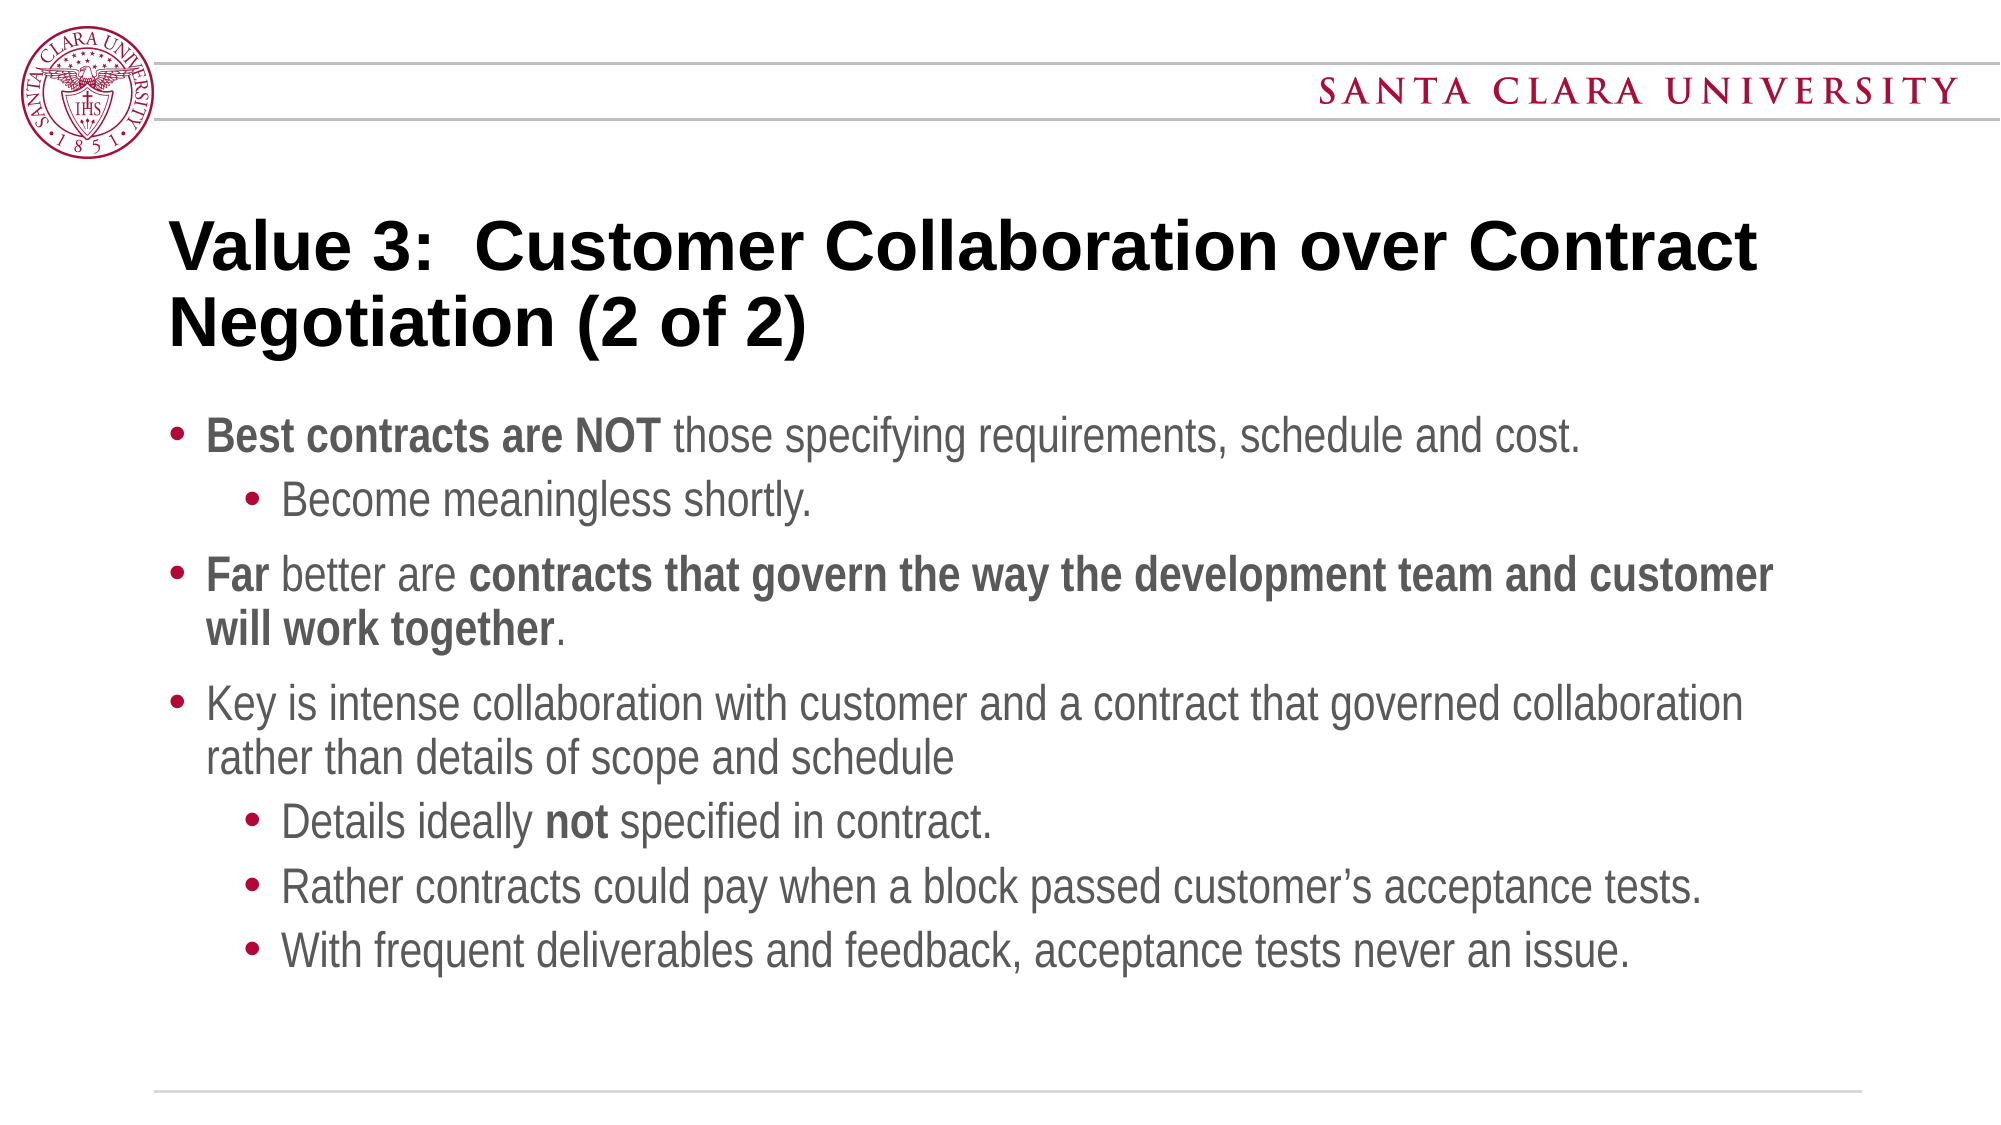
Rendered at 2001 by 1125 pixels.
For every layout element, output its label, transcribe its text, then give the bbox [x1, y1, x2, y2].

title Value 3: Customer Collaboration over Contract Negotiation (2 of 2) [153, 191, 1863, 380]
picture [21, 26, 154, 159]
list Best contracts are NOT those specifying requirements, schedule and cost. Become meaningless shortly. Far better are contracts that govern the way the development team and customer will work together. Key is intense collaboration with customer and a contract that governed collaboration rather than details of scope and schedule Details ideally not specified in contract. Rather contracts could pay when a block passed customer’s acceptance tests. With frequent deliverables and feedback, acceptance tests never an issue. [153, 401, 1863, 1026]
picture [1320, 77, 1958, 104]
